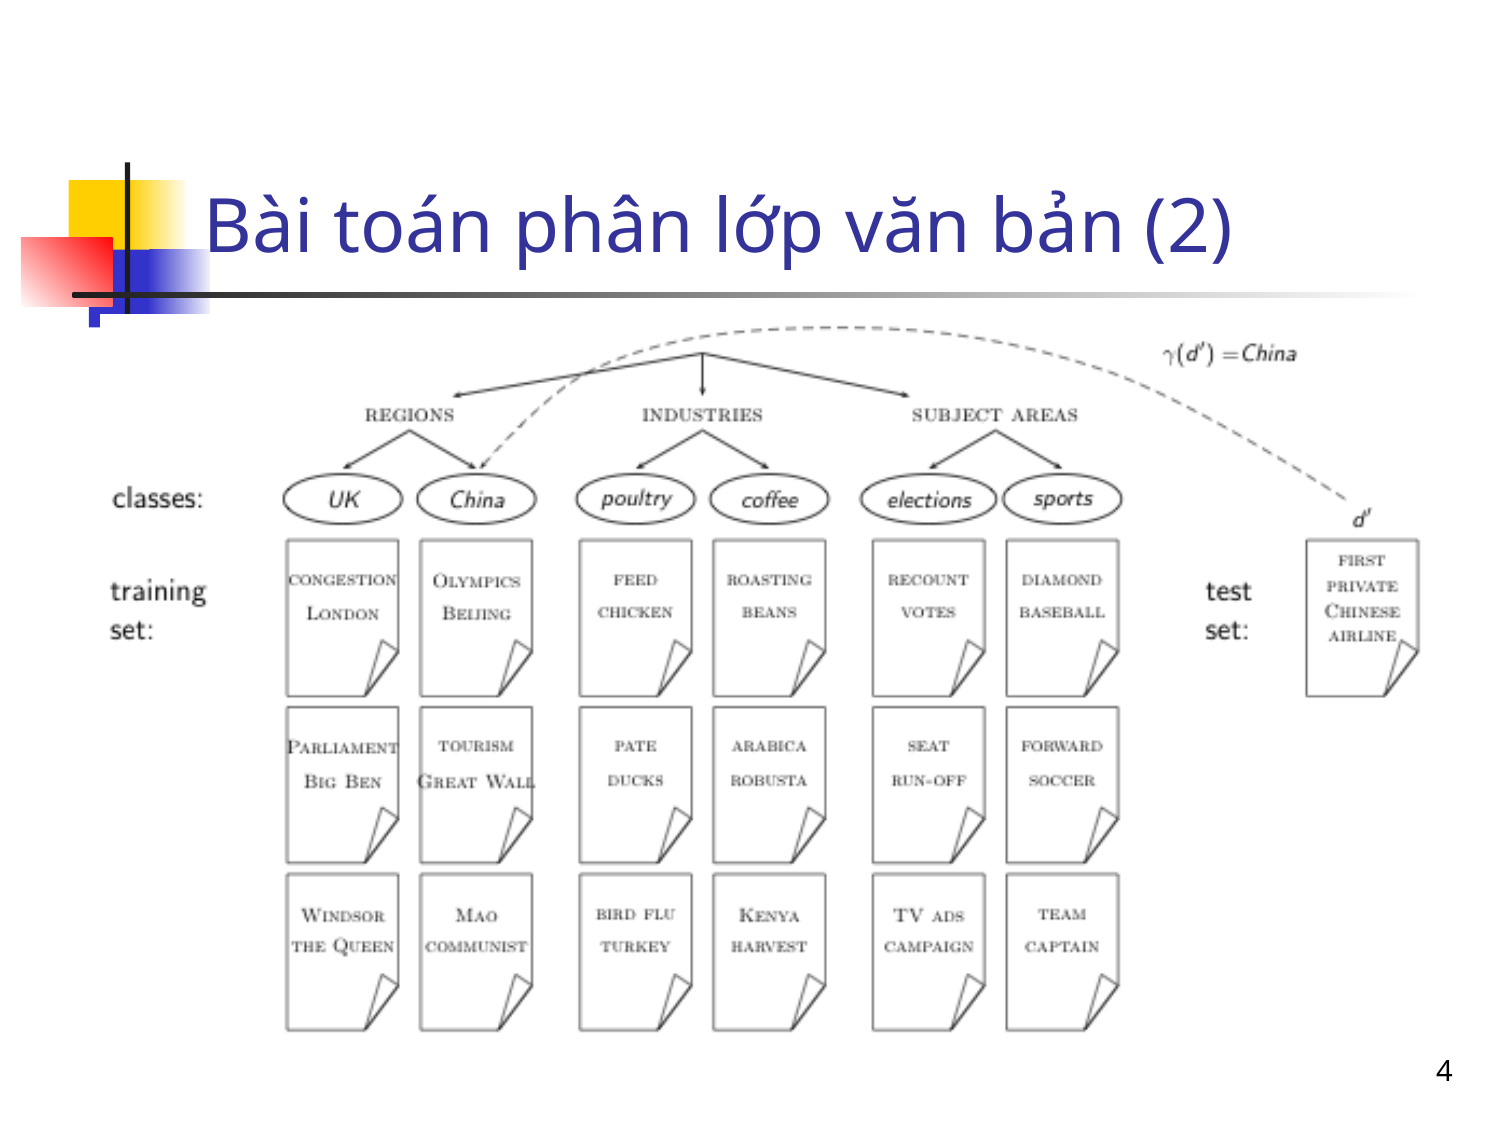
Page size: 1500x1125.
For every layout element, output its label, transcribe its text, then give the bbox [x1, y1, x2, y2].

title Bài toán phân lớp văn bản (2) [188, 35, 1468, 275]
slide_number 4 [1155, 1024, 1468, 1100]
picture [100, 314, 1429, 1041]
